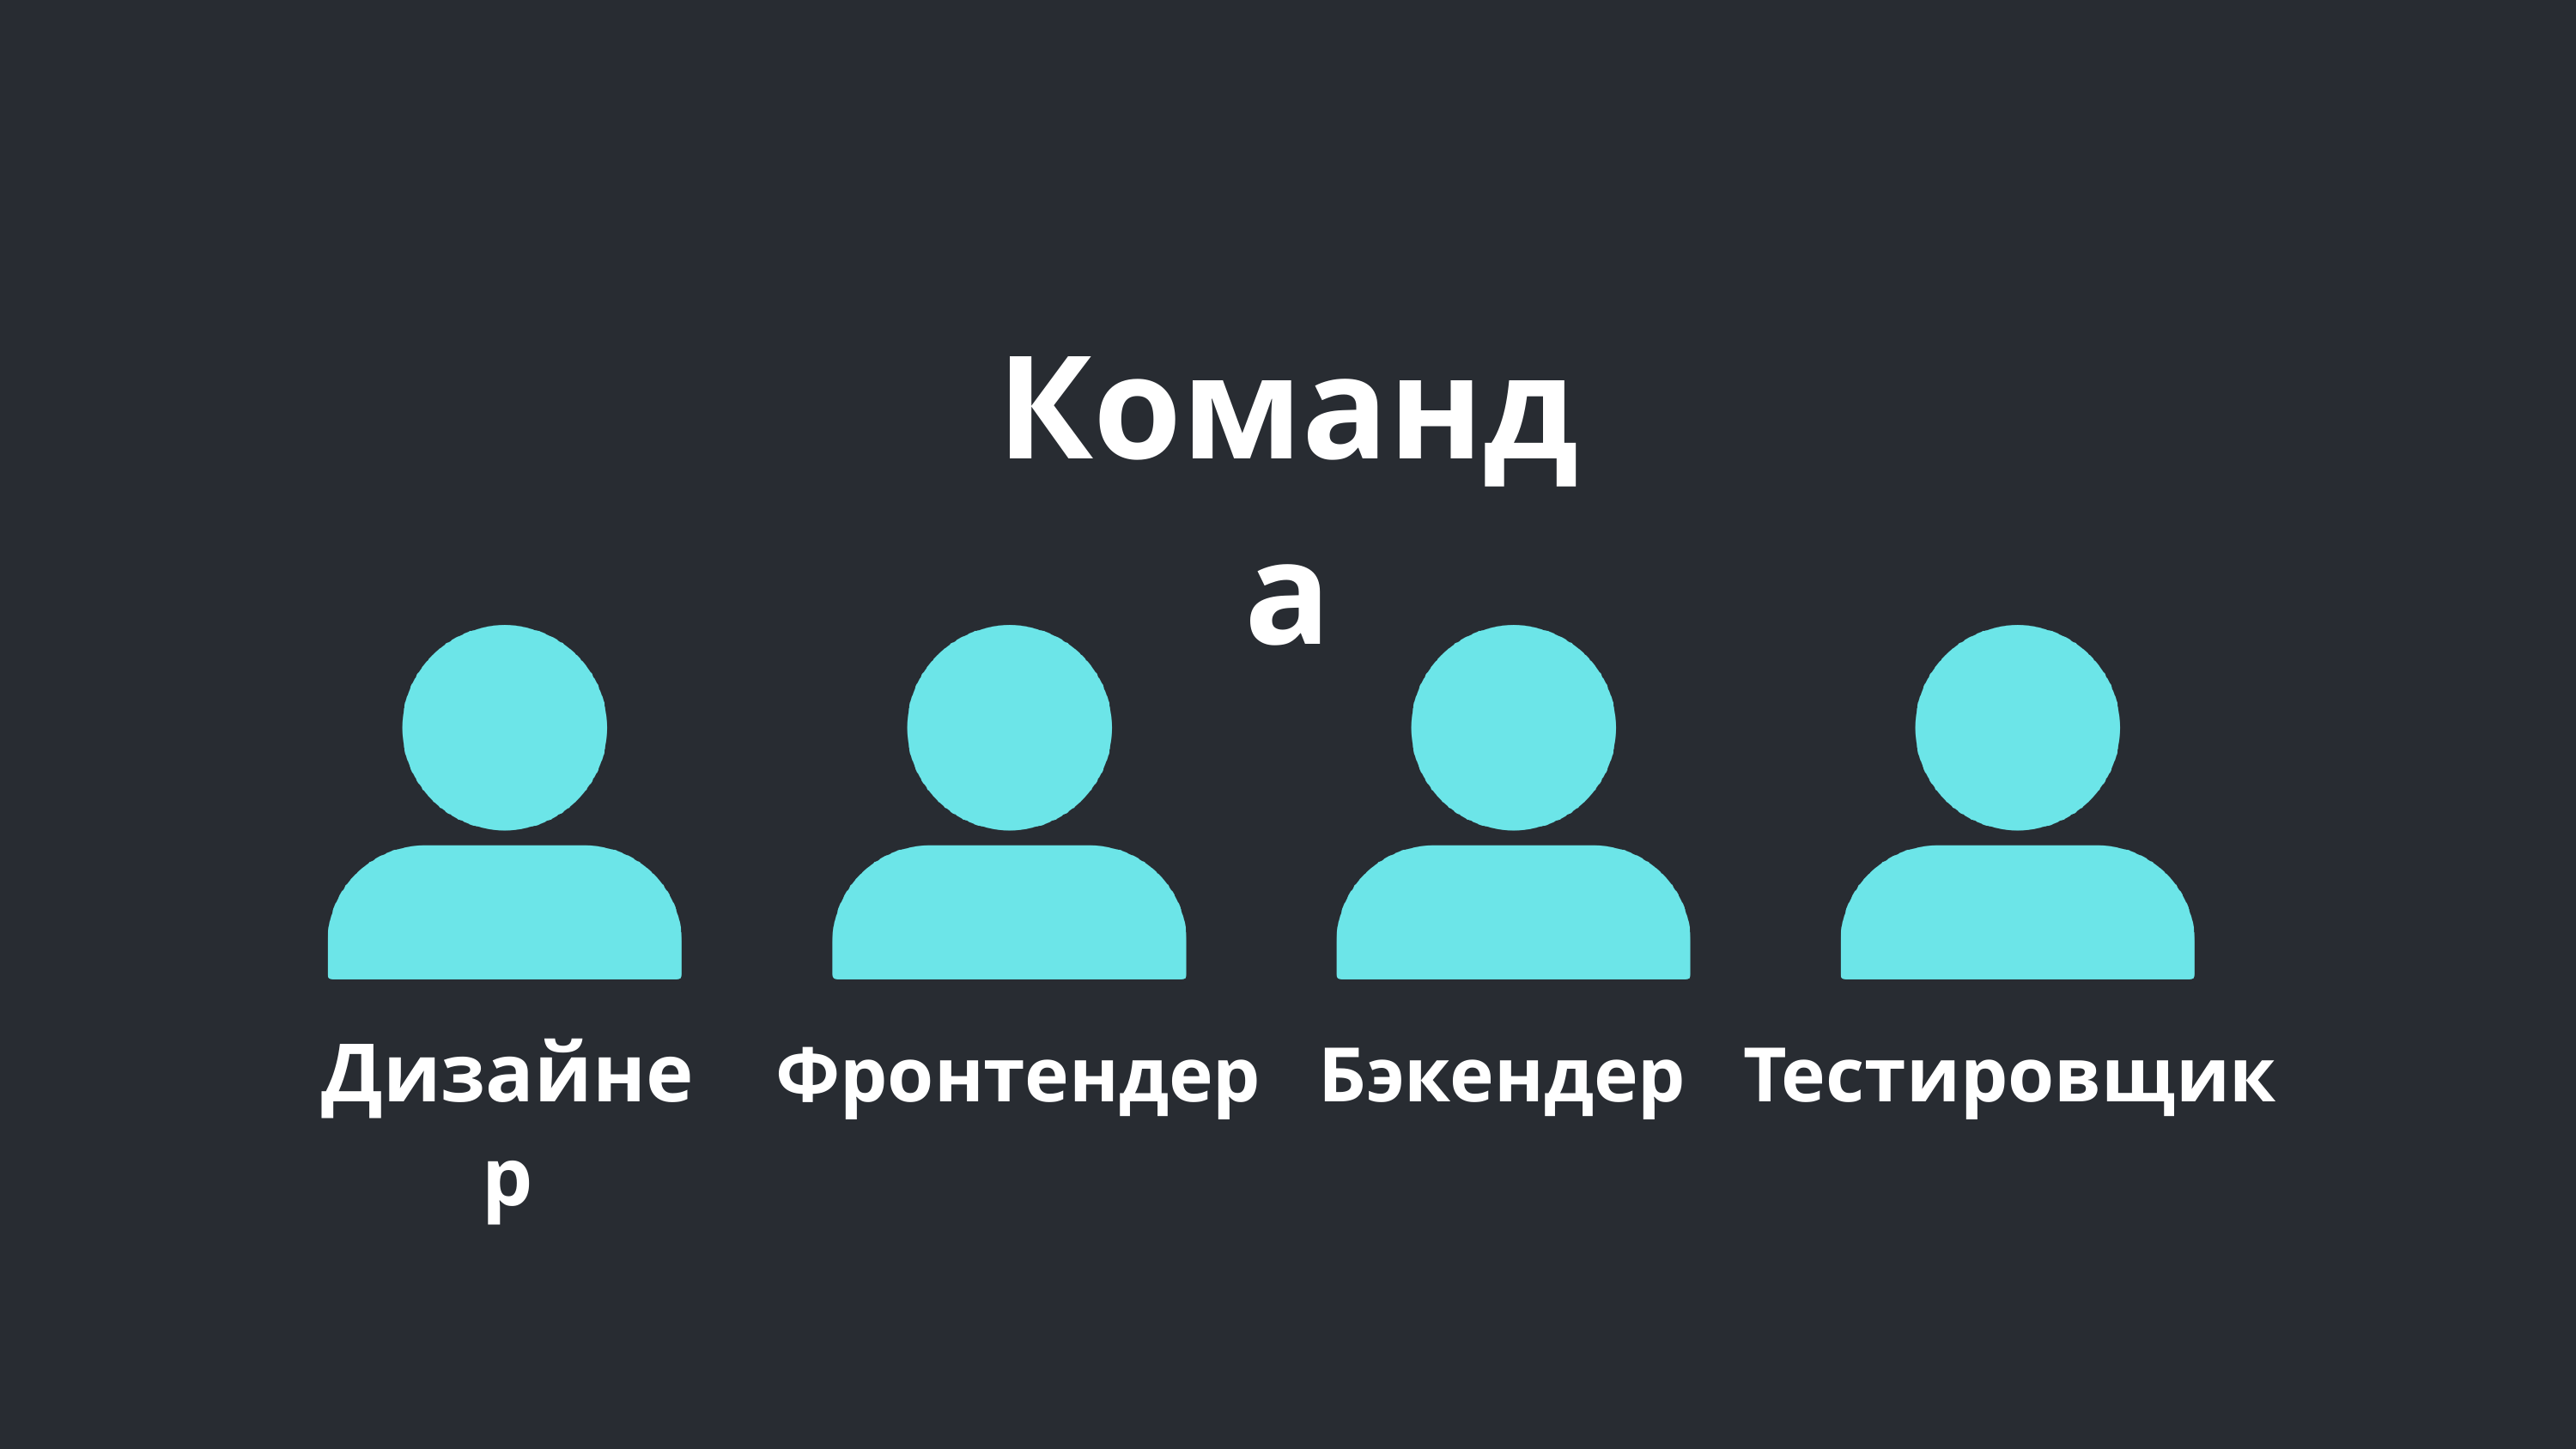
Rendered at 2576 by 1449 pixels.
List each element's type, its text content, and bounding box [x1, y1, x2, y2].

text_box Команда [953, 300, 1622, 624]
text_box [295, 624, 2281, 1113]
